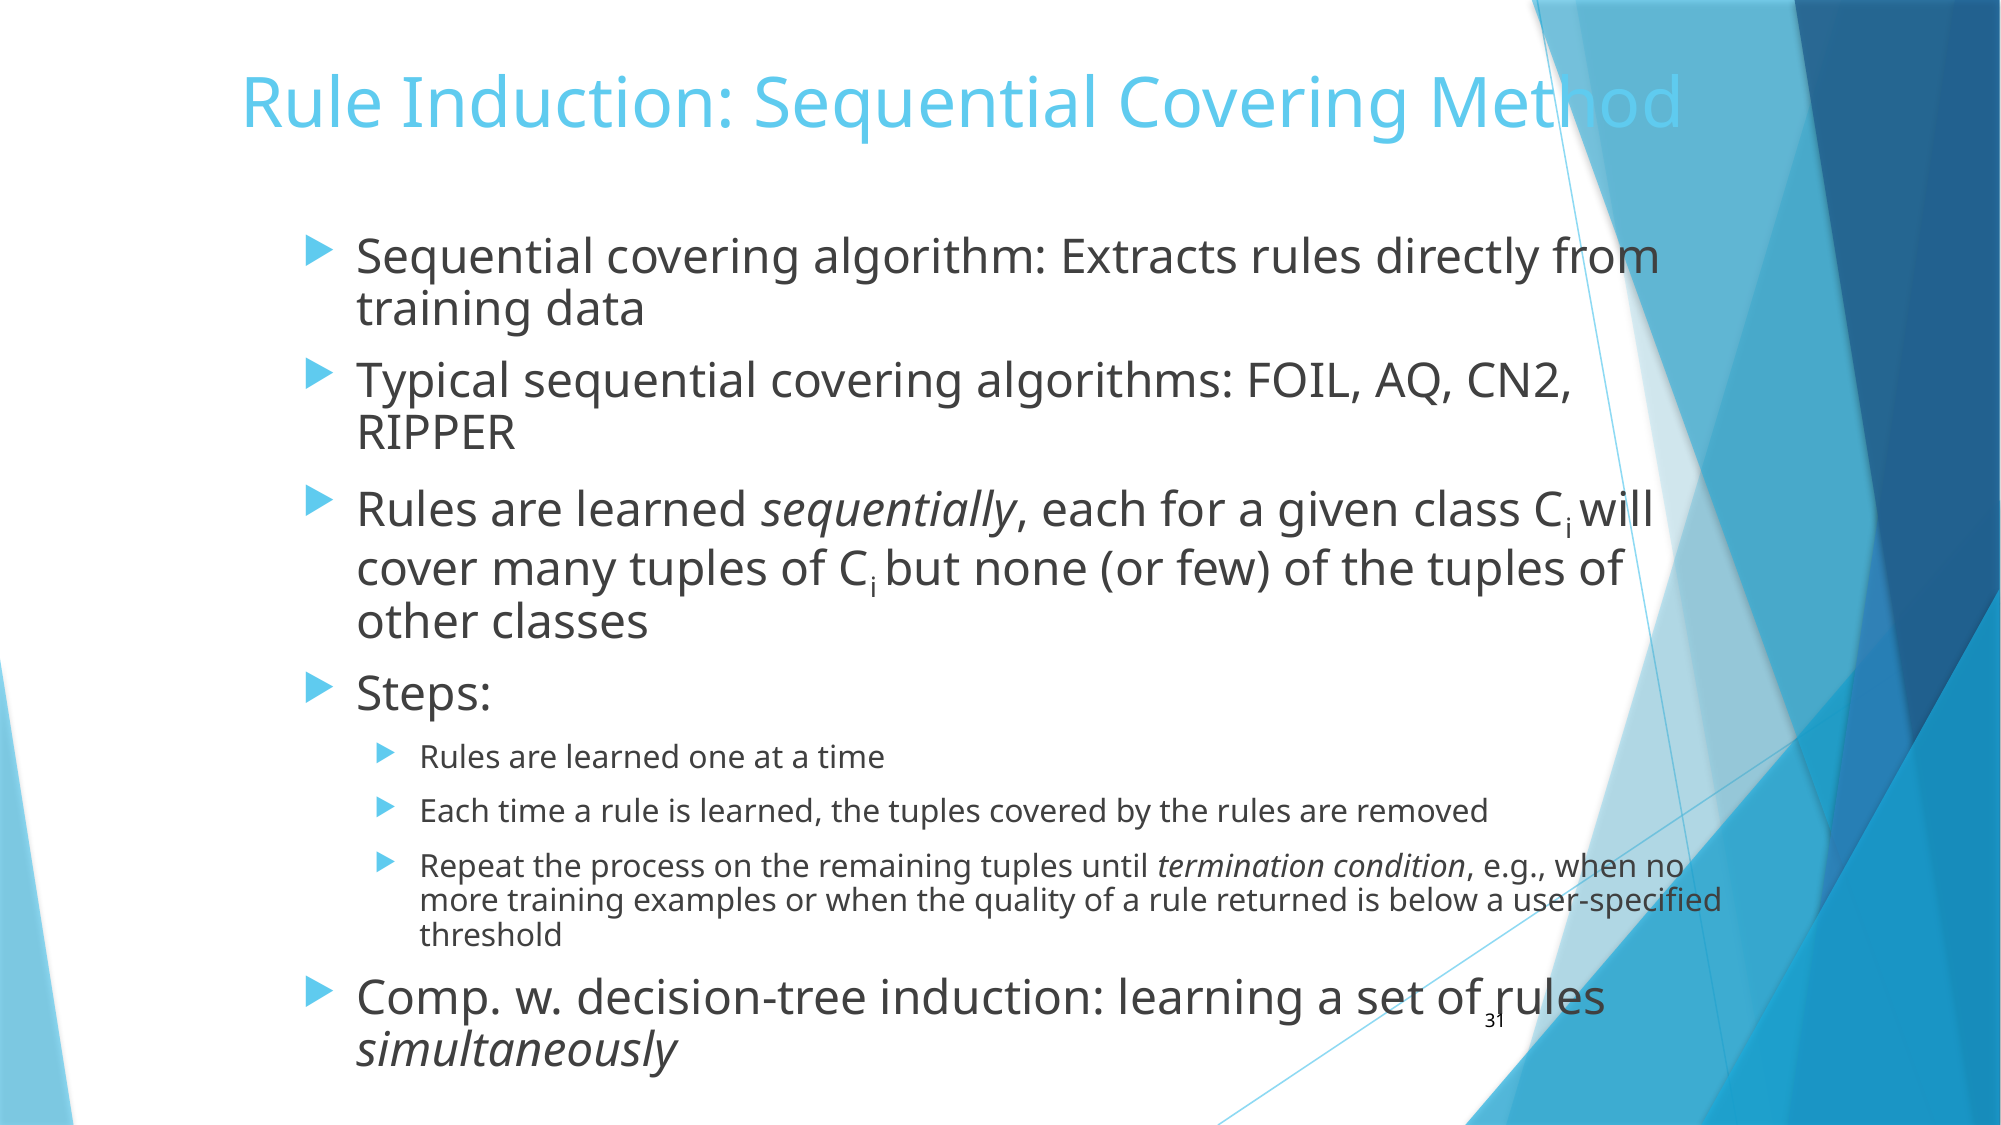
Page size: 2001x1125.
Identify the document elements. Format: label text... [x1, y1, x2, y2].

title Rule Induction: Sequential Covering Method [225, 50, 1775, 150]
list Sequential covering algorithm: Extracts rules directly from training data Typical sequential covering algorithms: FOIL, AQ, CN2, RIPPER Rules are learned sequentially, each for a given class Ci will cover many tuples of Ci but none (or few) of the tuples of other classes Steps: Rules are learned one at a time Each time a rule is learned, the tuples covered by the rules are removed Repeat the process on the remaining tuples until termination condition, e.g., when no more training examples or when the quality of a rule returned is below a user-specified threshold Comp. w. decision-tree induction: learning a set of rules simultaneously [287, 224, 1763, 1088]
slide_number 31 [1409, 991, 1522, 1051]
